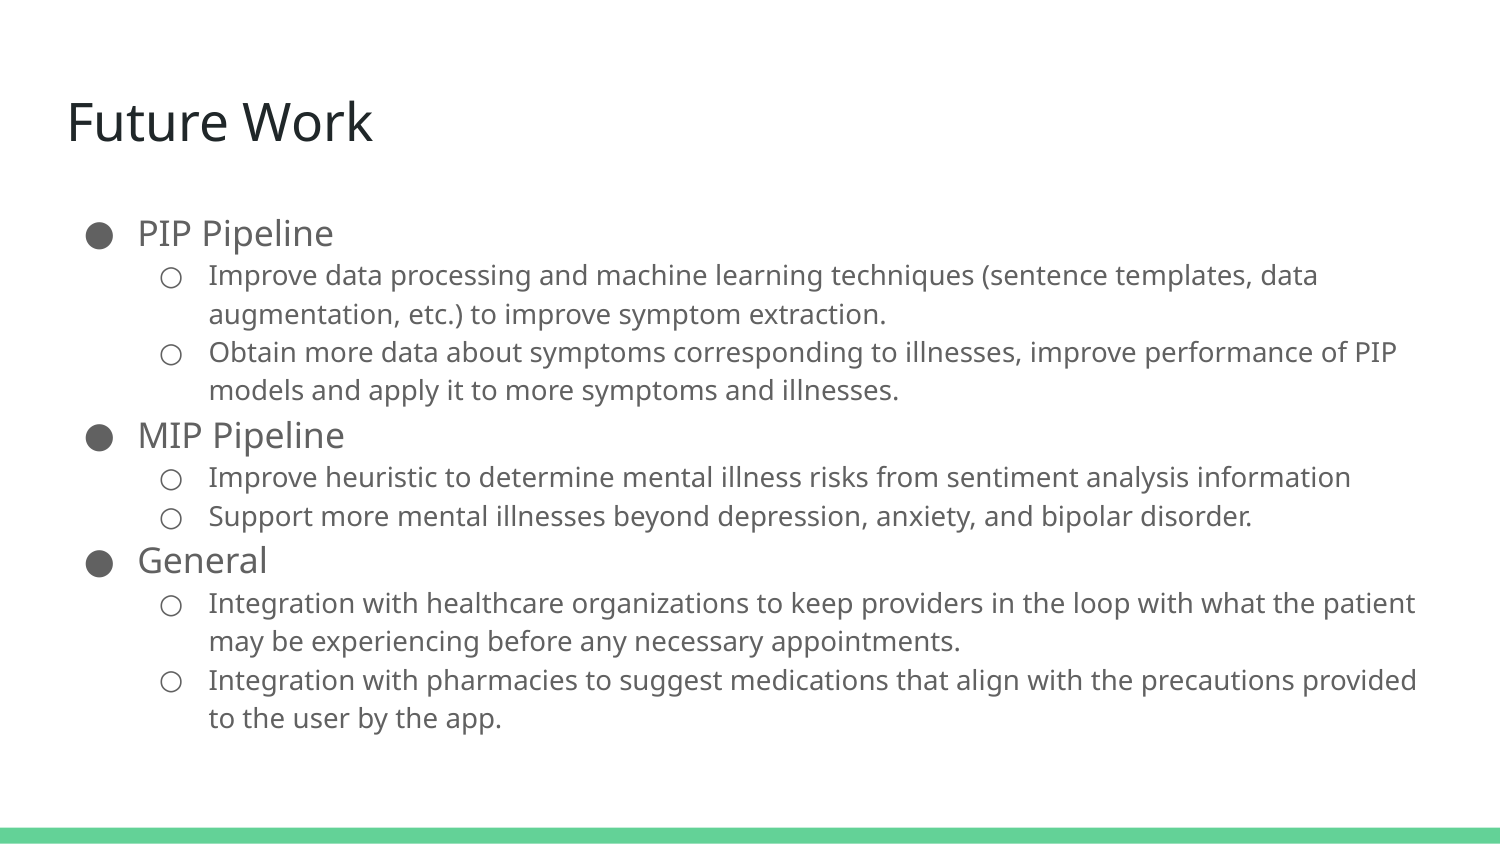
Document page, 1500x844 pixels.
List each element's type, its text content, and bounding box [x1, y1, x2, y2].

title Future Work [51, 72, 1449, 167]
list PIP Pipeline Improve data processing and machine learning techniques (sentence templates, data augmentation, etc.) to improve symptom extraction. Obtain more data about symptoms corresponding to illnesses, improve performance of PIP models and apply it to more symptoms and illnesses. MIP Pipeline Improve heuristic to determine mental illness risks from sentiment analysis information Support more mental illnesses beyond depression, anxiety, and bipolar disorder. General Integration with healthcare organizations to keep providers in the loop with what the patient may be experiencing before any necessary appointments. Integration with pharmacies to suggest medications that align with the precautions provided to the user by the app. [51, 189, 1449, 750]
